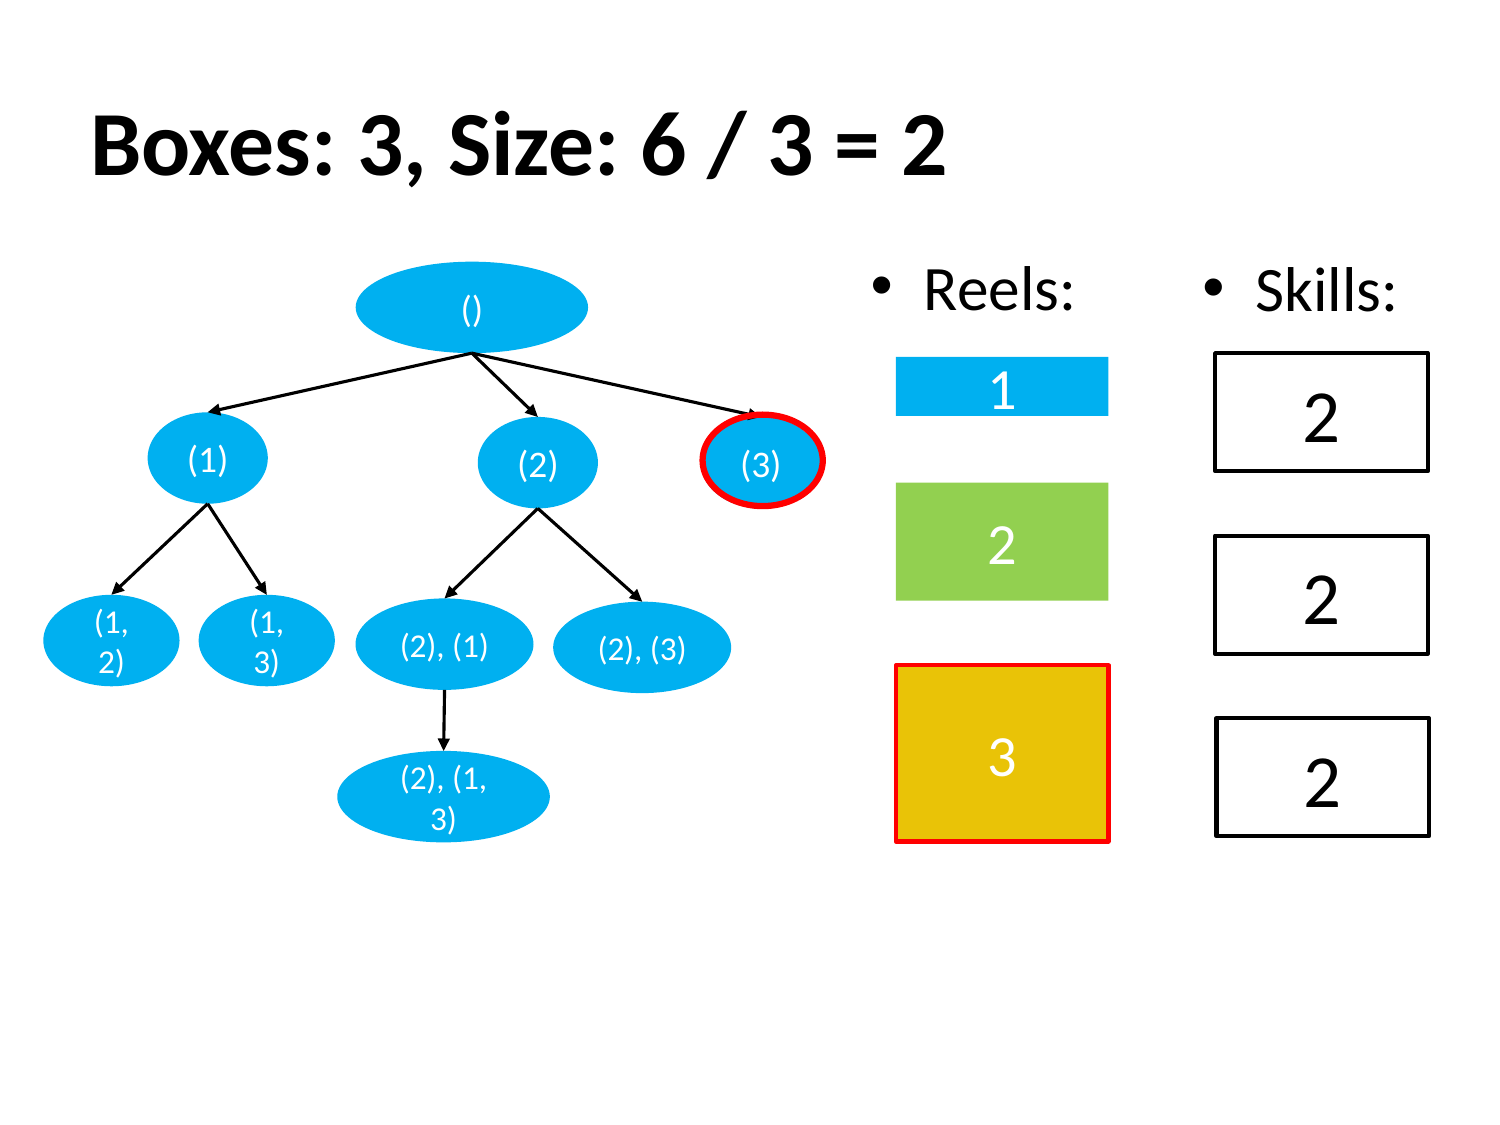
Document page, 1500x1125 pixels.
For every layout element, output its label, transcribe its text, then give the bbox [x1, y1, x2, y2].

text_box (2) [475, 425, 601, 506]
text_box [444, 508, 535, 599]
text_box Reels: [855, 239, 1116, 331]
text_box (1, 3) [196, 592, 337, 689]
text_box 2 [1213, 351, 1430, 473]
text_box (3) [698, 443, 808, 511]
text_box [537, 508, 643, 602]
text_box [894, 663, 1111, 844]
text_box Skills: [1187, 240, 1447, 333]
title Boxes: 3, Size: 6 / 3 = 2 [75, 45, 1425, 233]
text_box 2 [894, 481, 1111, 603]
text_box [207, 352, 468, 413]
text_box () [353, 259, 591, 351]
text_box (1, 2) [41, 592, 182, 689]
text_box (2), (3) [551, 599, 734, 696]
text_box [207, 503, 268, 596]
text_box 2 [1213, 534, 1430, 656]
text_box 2 [1214, 716, 1431, 838]
text_box (2), (1, 3) [335, 748, 552, 845]
text_box 1 [894, 355, 1111, 418]
text_box [700, 412, 825, 509]
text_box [471, 352, 761, 418]
text_box (2), (1) [353, 596, 536, 692]
text_box (1) [145, 410, 270, 502]
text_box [111, 503, 206, 596]
